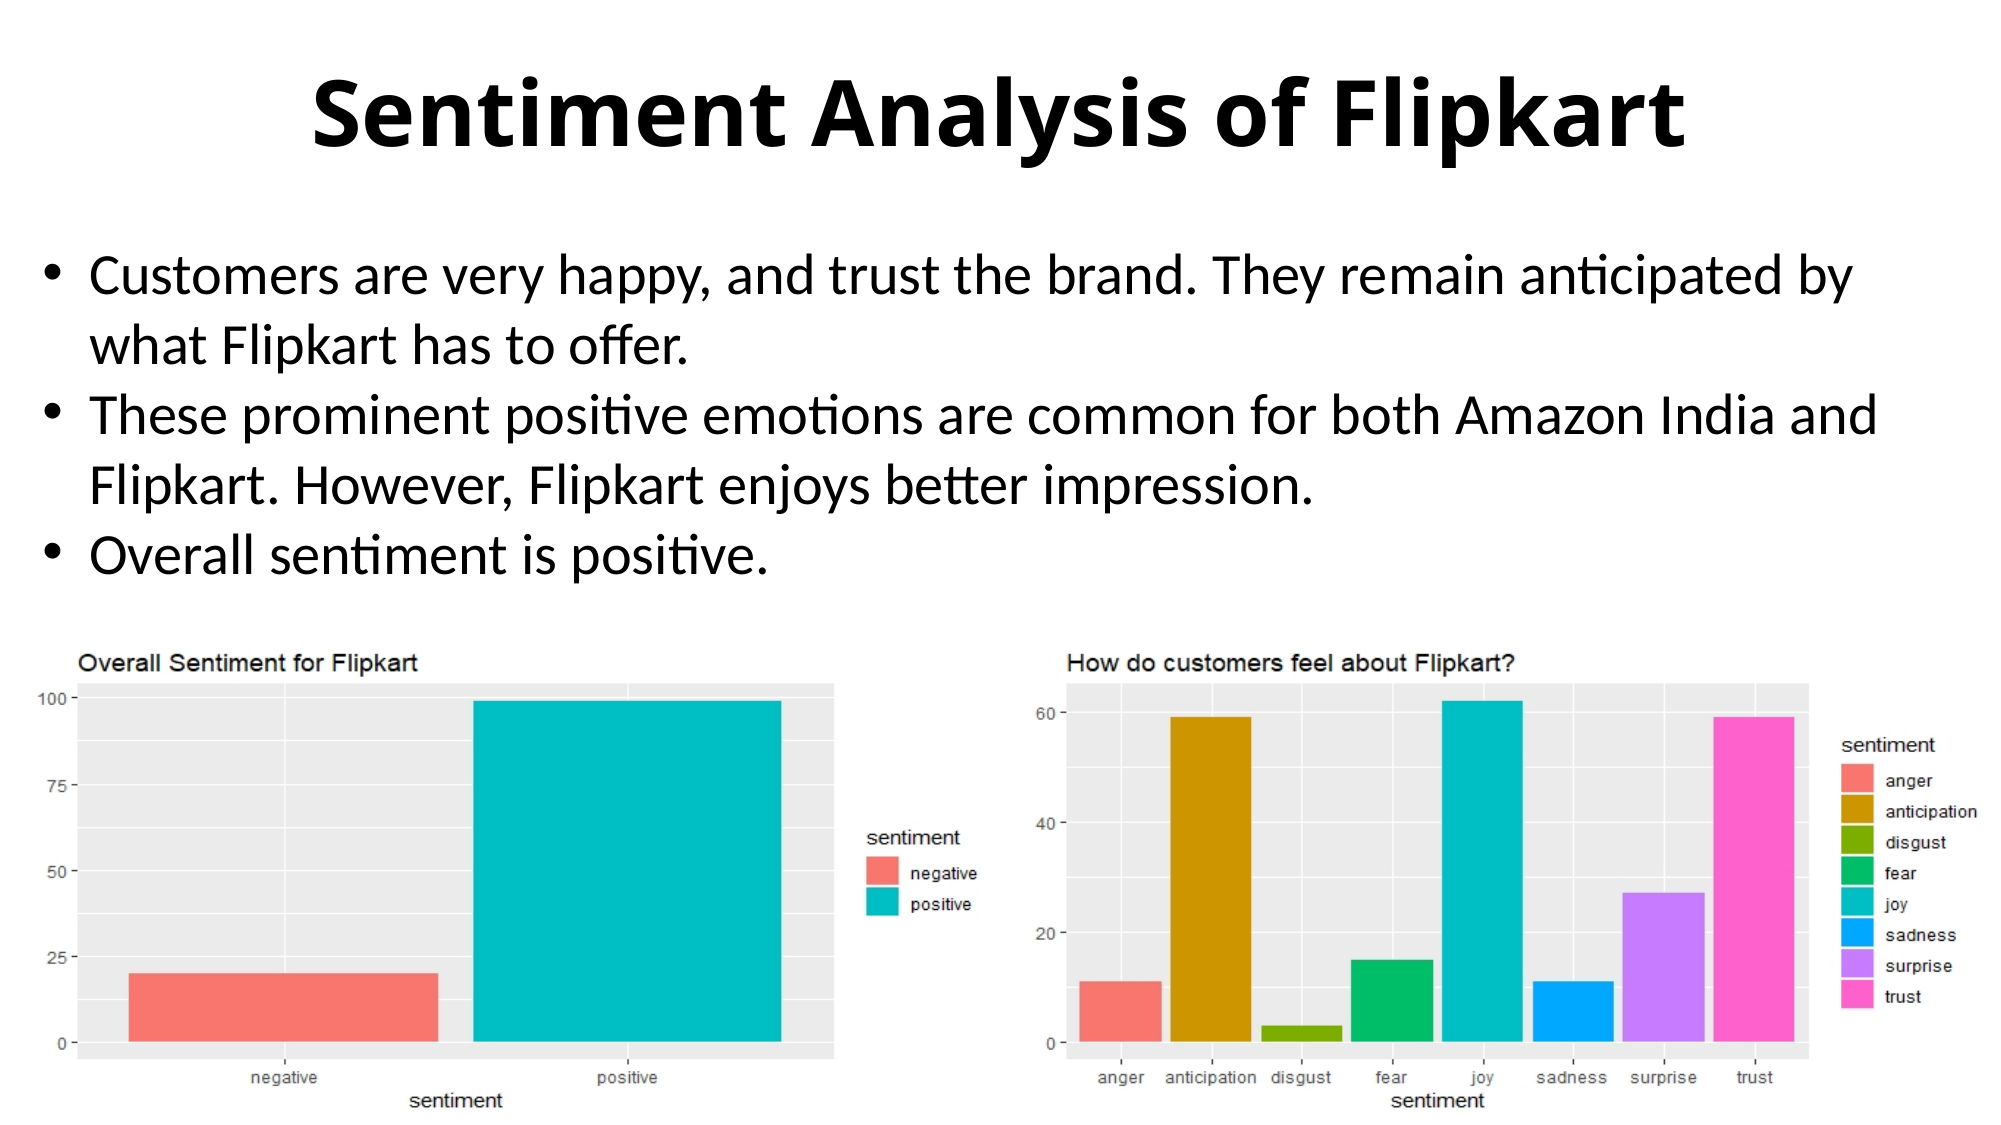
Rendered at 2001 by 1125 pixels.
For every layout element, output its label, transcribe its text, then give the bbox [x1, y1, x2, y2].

text_box Sentiment Analysis of Flipkart [137, 59, 1863, 278]
text_box Customers are very happy, and trust the brand. They remain anticipated by what Flipkart has to offer. These prominent positive emotions are common for both Amazon India and Flipkart. However, Flipkart enjoys better impression. Overall sentiment is positive. [27, 228, 2000, 639]
picture [0, 642, 2000, 1121]
